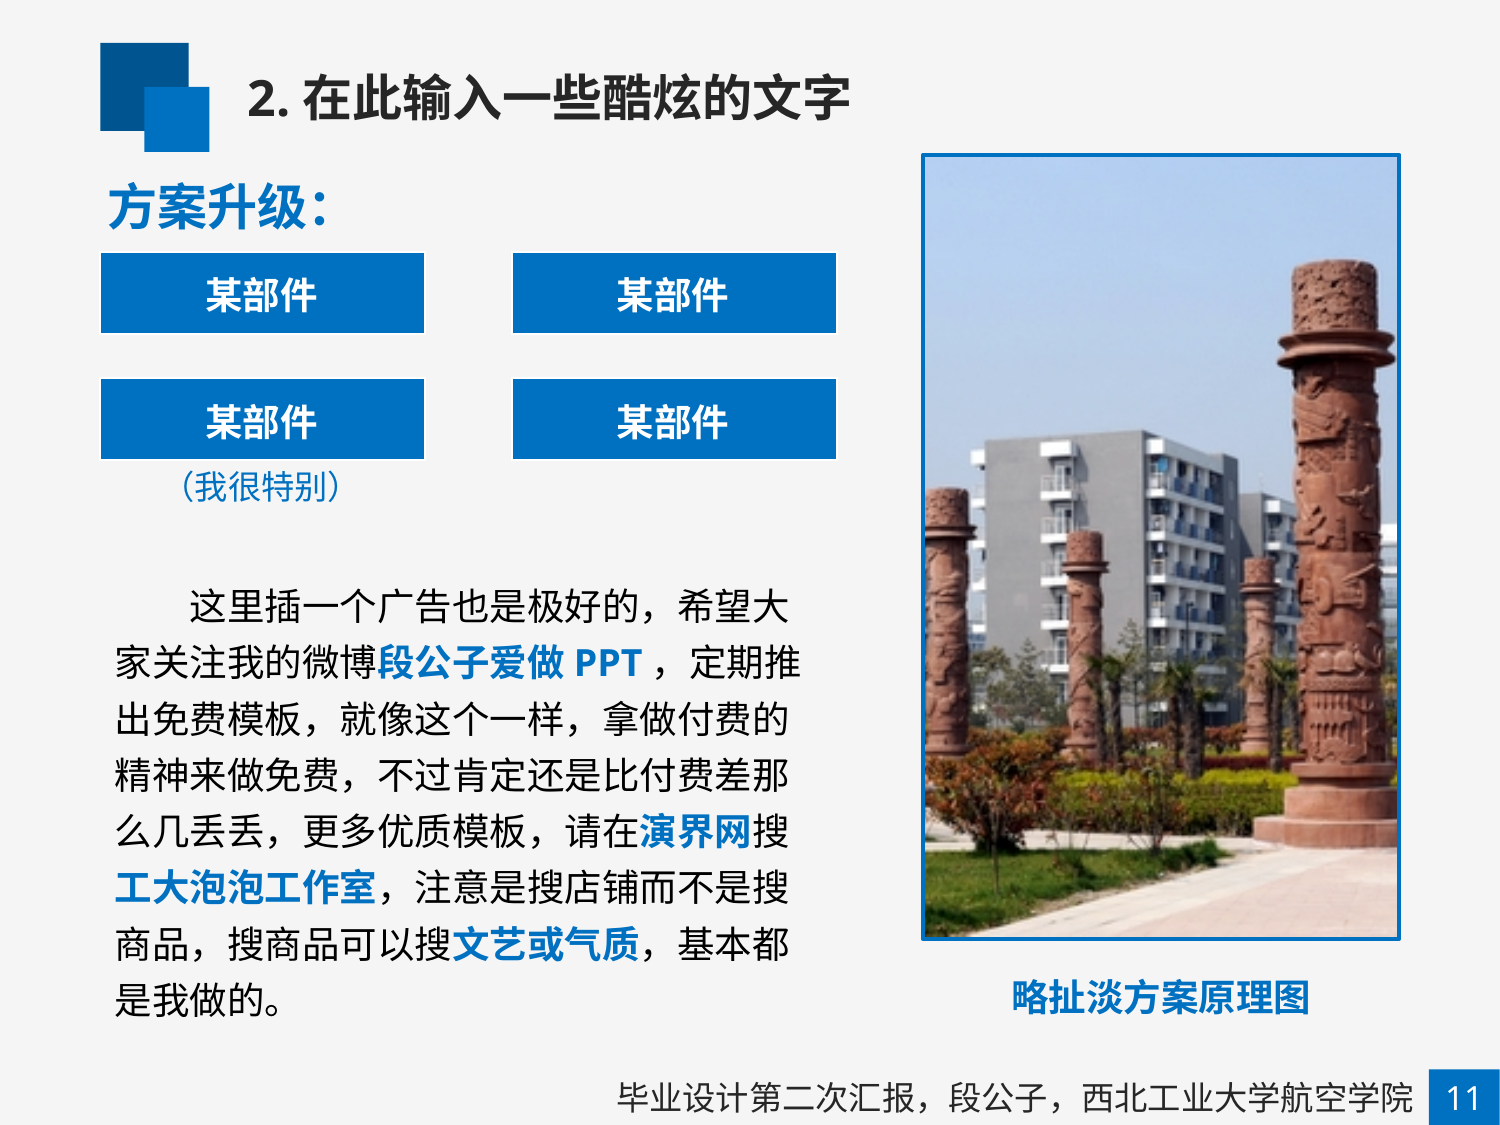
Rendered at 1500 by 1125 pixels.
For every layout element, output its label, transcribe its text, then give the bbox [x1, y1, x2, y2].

text_box 略扯淡方案原理图 [995, 966, 1327, 1027]
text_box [200, 1069, 1500, 1125]
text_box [511, 251, 837, 334]
text_box 方案升级： [92, 167, 373, 243]
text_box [100, 42, 210, 152]
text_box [100, 378, 426, 514]
text_box 这里插一个广告也是极好的，希望大家关注我的微博段公子爱做PPT，定期推出免费模板，就像这个一样，拿做付费的精神来做免费，不过肯定还是比付费差那么几丢丢，更多优质模板，请在演界网搜工大泡泡工作室，注意是搜店铺而不是搜商品，搜商品可以搜文艺或气质，基本都是我做的。 [100, 564, 835, 1030]
text_box 2.在此输入一些酷炫的文字 [232, 59, 1400, 135]
picture [924, 156, 1398, 937]
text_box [511, 378, 837, 461]
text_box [100, 251, 426, 334]
